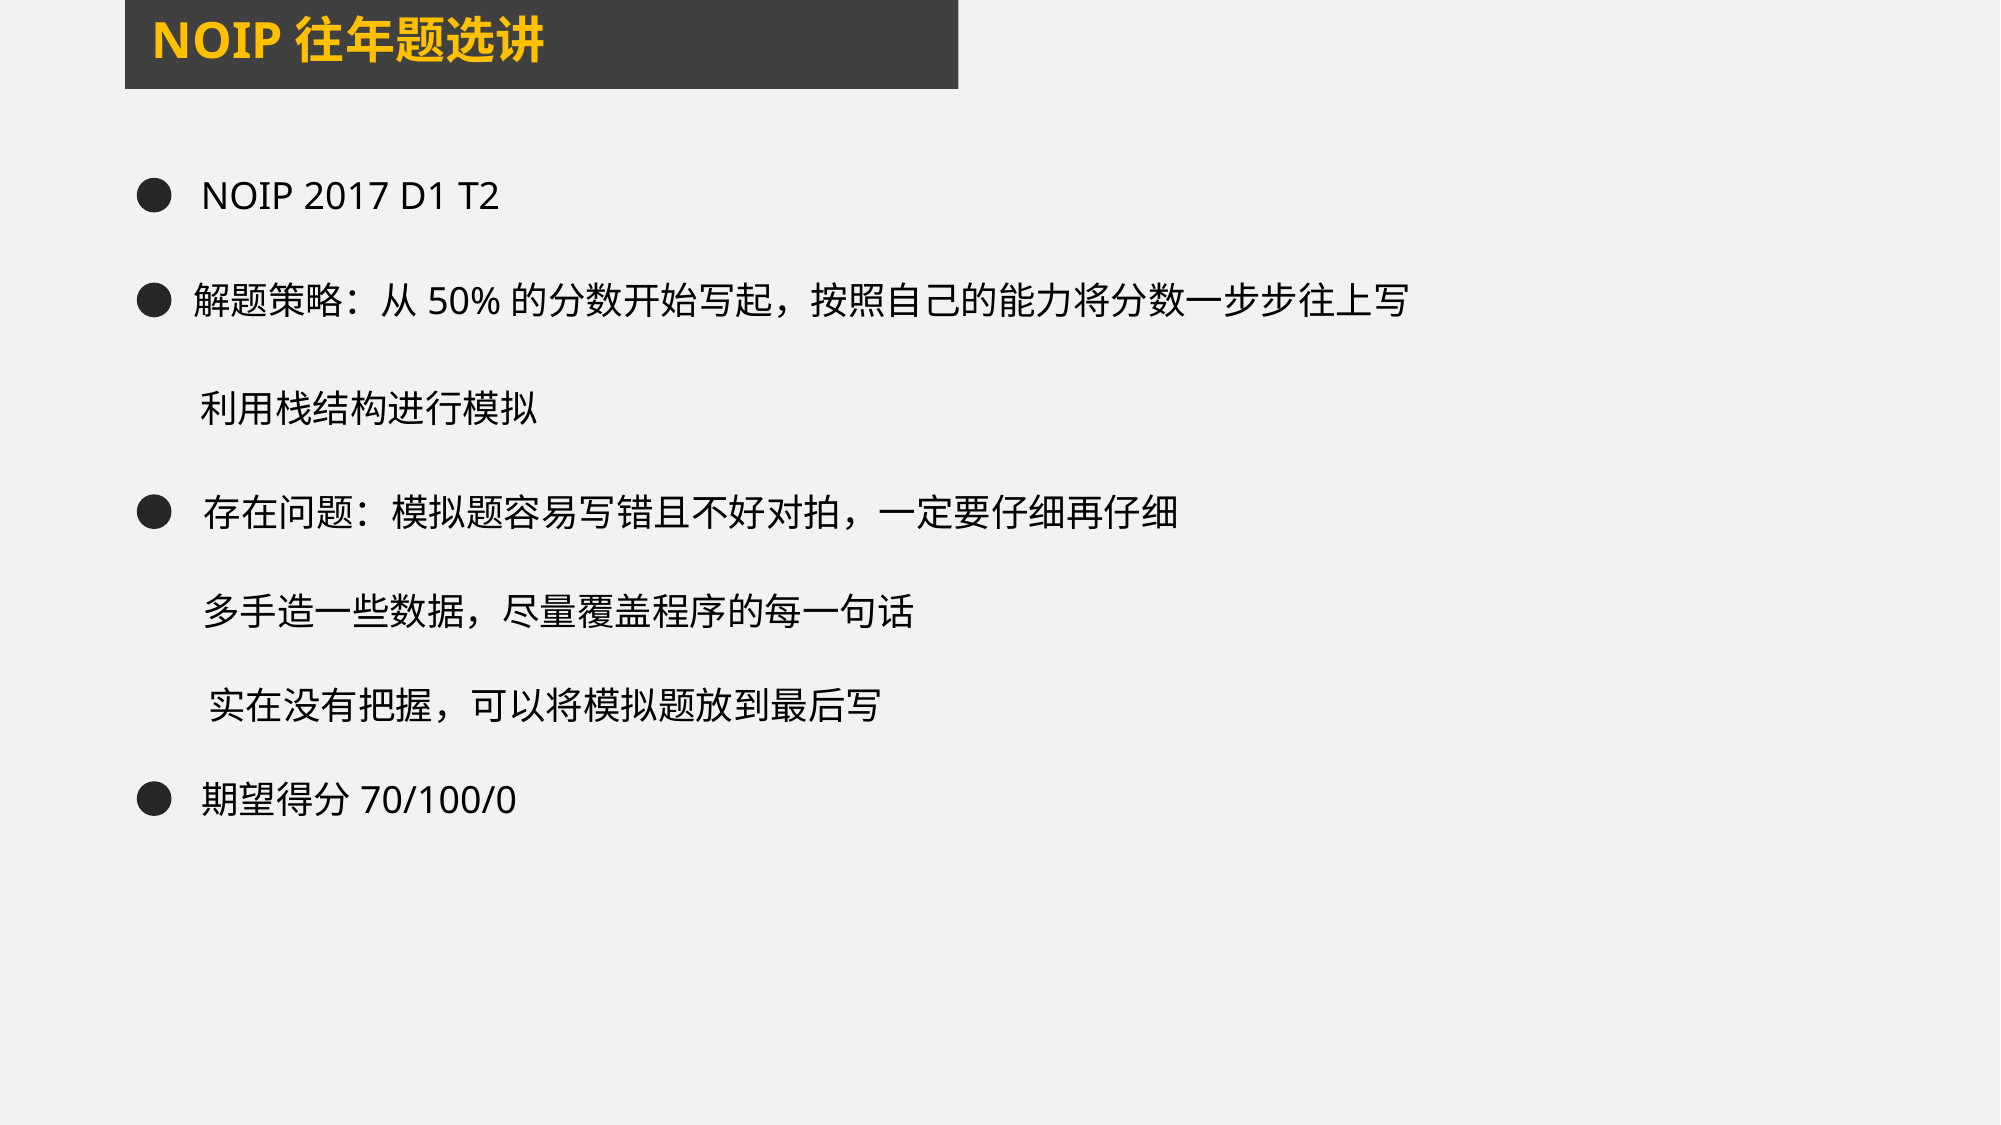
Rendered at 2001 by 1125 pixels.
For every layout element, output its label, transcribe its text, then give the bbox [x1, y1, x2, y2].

text_box [135, 780, 173, 818]
text_box 多手造一些数据，尽量覆盖程序的每一句话 [187, 580, 930, 641]
text_box 期望得分70/100/0 [186, 768, 532, 829]
text_box 实在没有把握，可以将模拟题放到最后写 [193, 674, 899, 735]
text_box [135, 493, 173, 531]
list NOIP往年题选讲 [136, 8, 699, 85]
text_box [135, 281, 173, 319]
text_box 解题策略：从50%的分数开始写起，按照自己的能力将分数一步步往上写 [178, 269, 1426, 330]
text_box 存在问题：模拟题容易写错且不好对拍，一定要仔细再仔细 [188, 481, 1194, 542]
text_box NOIP 2017 D1 T2 [186, 164, 516, 225]
text_box 利用栈结构进行模拟 [185, 377, 553, 438]
text_box [135, 176, 173, 214]
